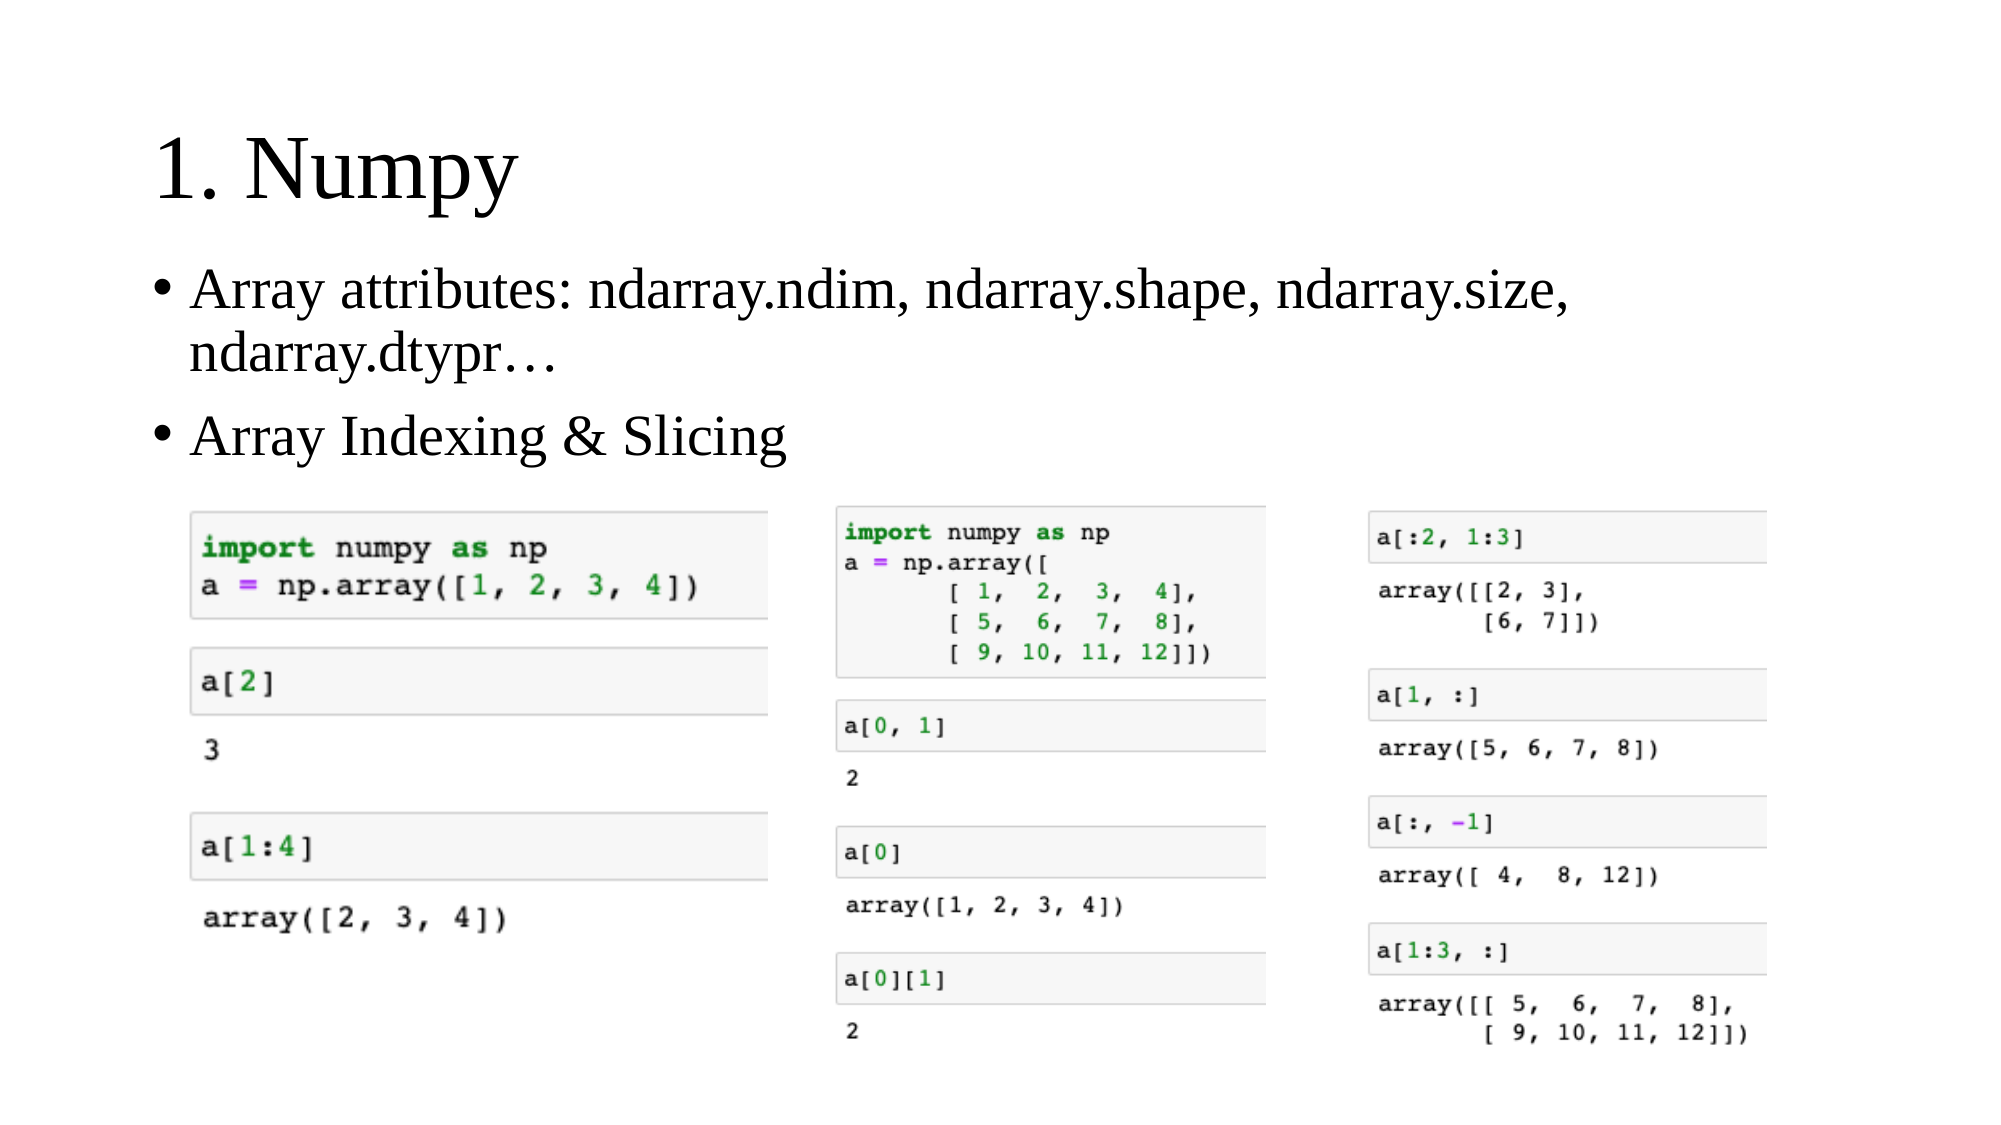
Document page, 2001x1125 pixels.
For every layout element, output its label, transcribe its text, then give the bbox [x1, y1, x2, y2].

picture [184, 499, 768, 965]
title 1. Numpy [137, 59, 1863, 250]
list Array attributes: ndarray.ndim, ndarray.shape, ndarray.size, ndarray.dtypr… Array Indexing & Slicing [137, 250, 1863, 1077]
picture [1362, 498, 1767, 1062]
picture [828, 498, 1266, 1066]
